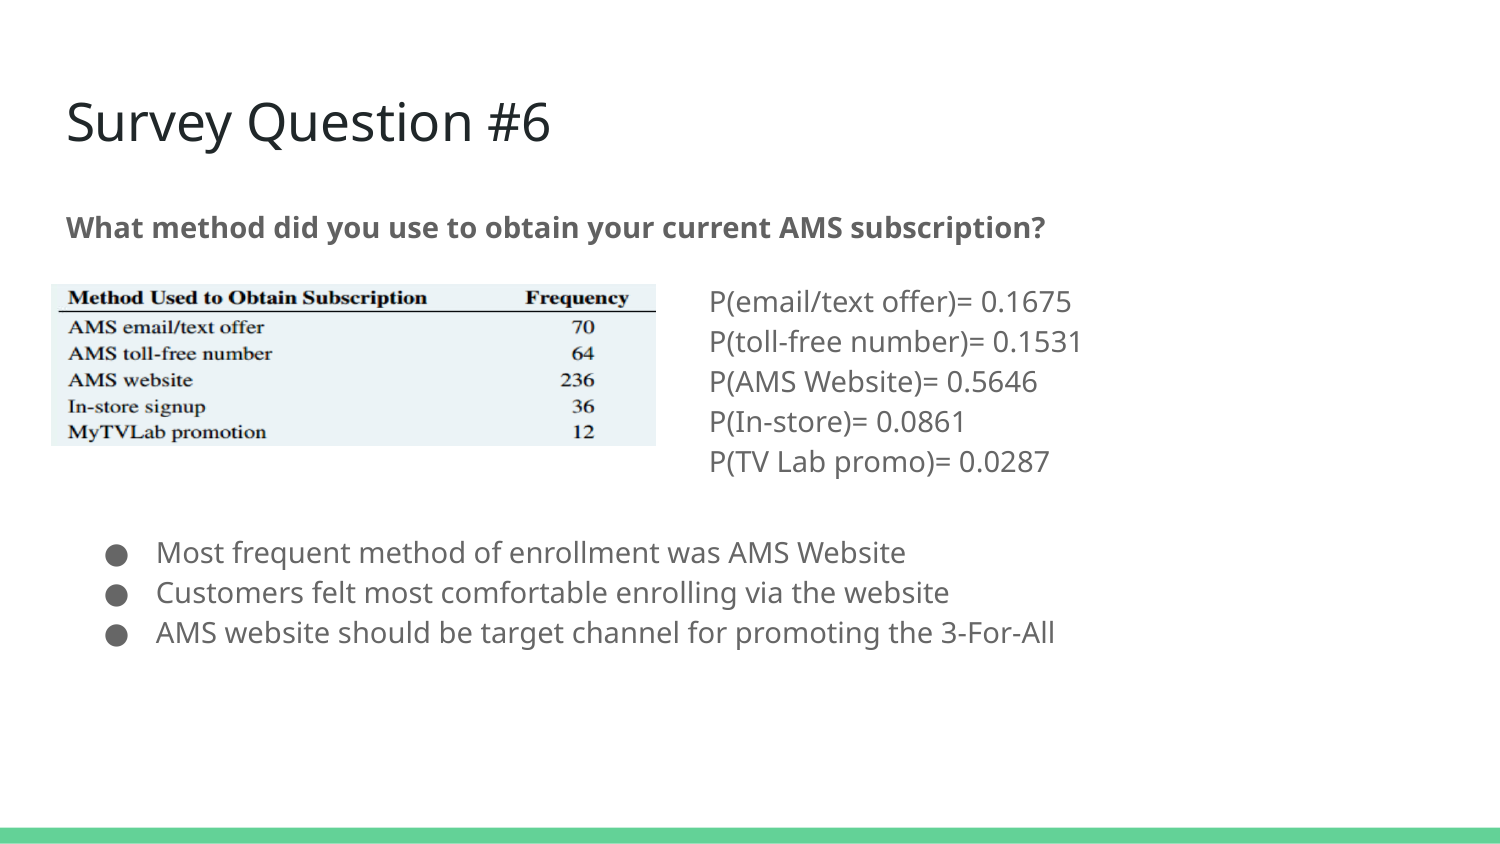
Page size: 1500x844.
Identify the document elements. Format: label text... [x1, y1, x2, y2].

list What method did you use to obtain your current AMS subscription? [51, 189, 1449, 750]
text_box P(email/text offer)= 0.1675 P(toll-free number)= 0.1531 P(AMS Website)= 0.5646 P(In-store)= 0.0861 P(TV Lab promo)= 0.0287 [693, 262, 1424, 494]
title Survey Question #6 [51, 72, 1449, 167]
picture [50, 284, 656, 446]
text_box Most frequent method of enrollment was AMS Website Customers felt most comfortable enrolling via the website AMS website should be target channel for promoting the 3-For-All [65, 514, 1434, 665]
